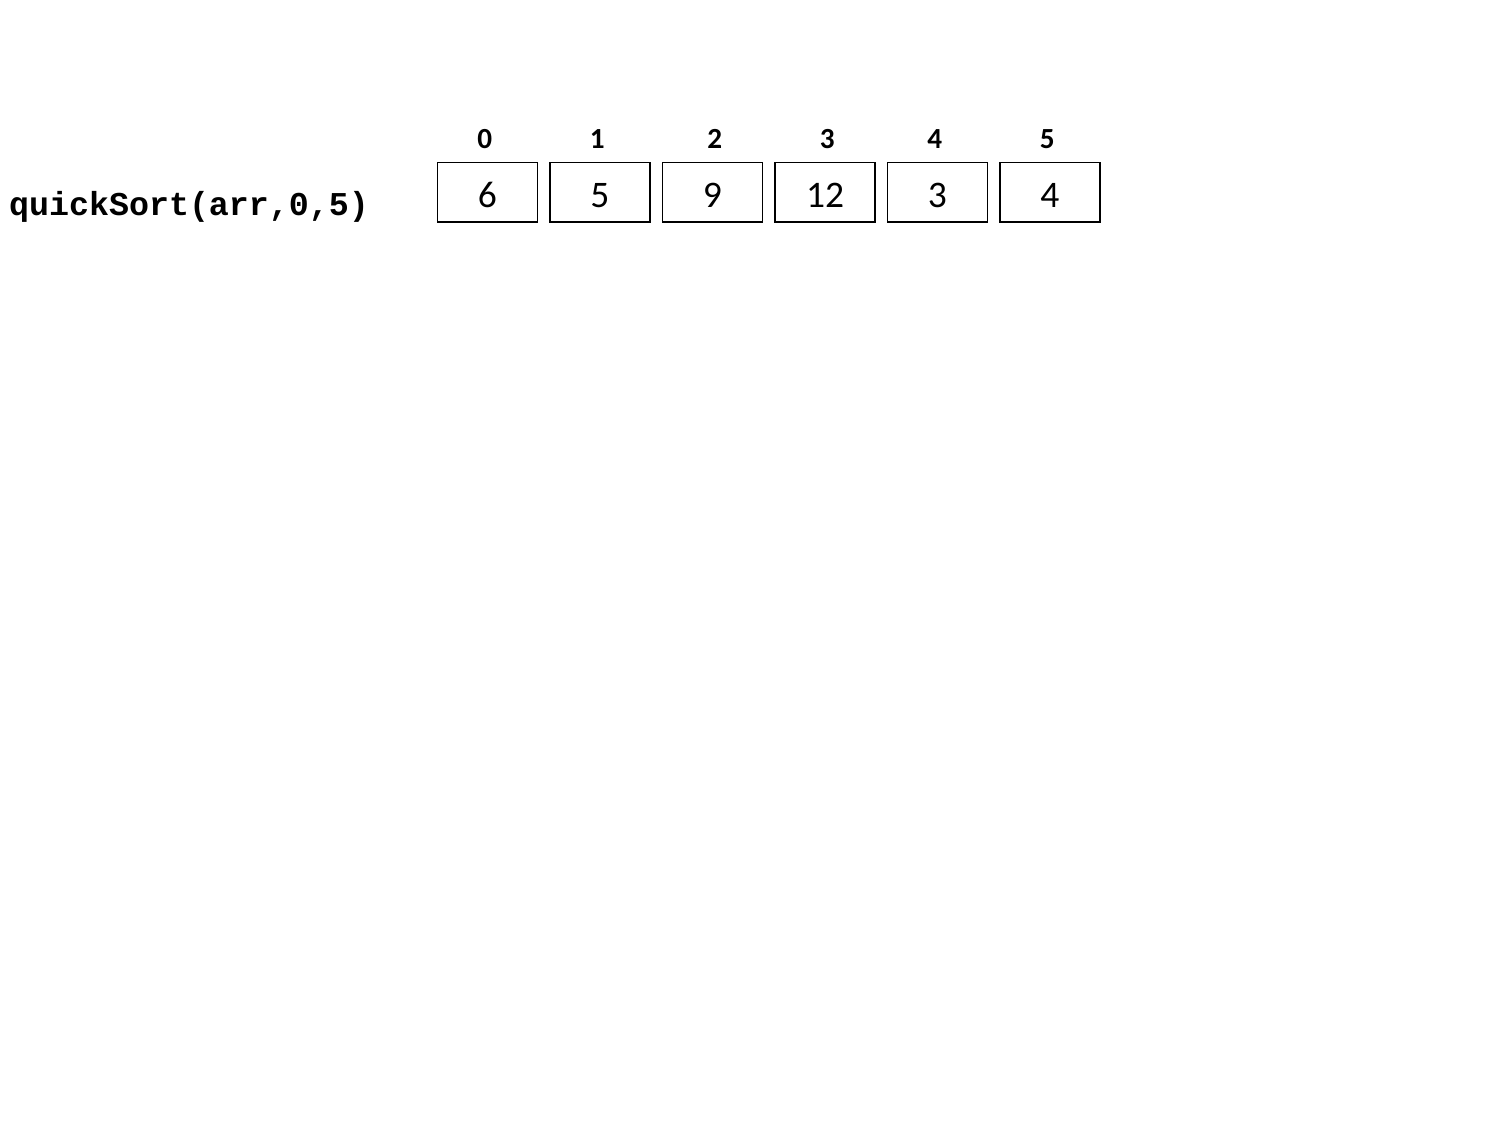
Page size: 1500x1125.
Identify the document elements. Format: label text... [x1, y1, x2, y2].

text_box quickSort(arr,0,5) [0, 174, 385, 230]
text_box 5 [549, 162, 650, 223]
text_box 3 [887, 162, 988, 223]
text_box 3 [805, 112, 850, 163]
text_box 4 [999, 162, 1100, 223]
text_box 2 [692, 112, 738, 163]
text_box 12 [774, 162, 875, 223]
text_box 0 [462, 112, 508, 163]
text_box 1 [575, 112, 620, 163]
text_box 5 [1025, 112, 1070, 163]
text_box 9 [662, 162, 763, 223]
text_box 6 [437, 162, 538, 223]
text_box 4 [912, 112, 958, 163]
